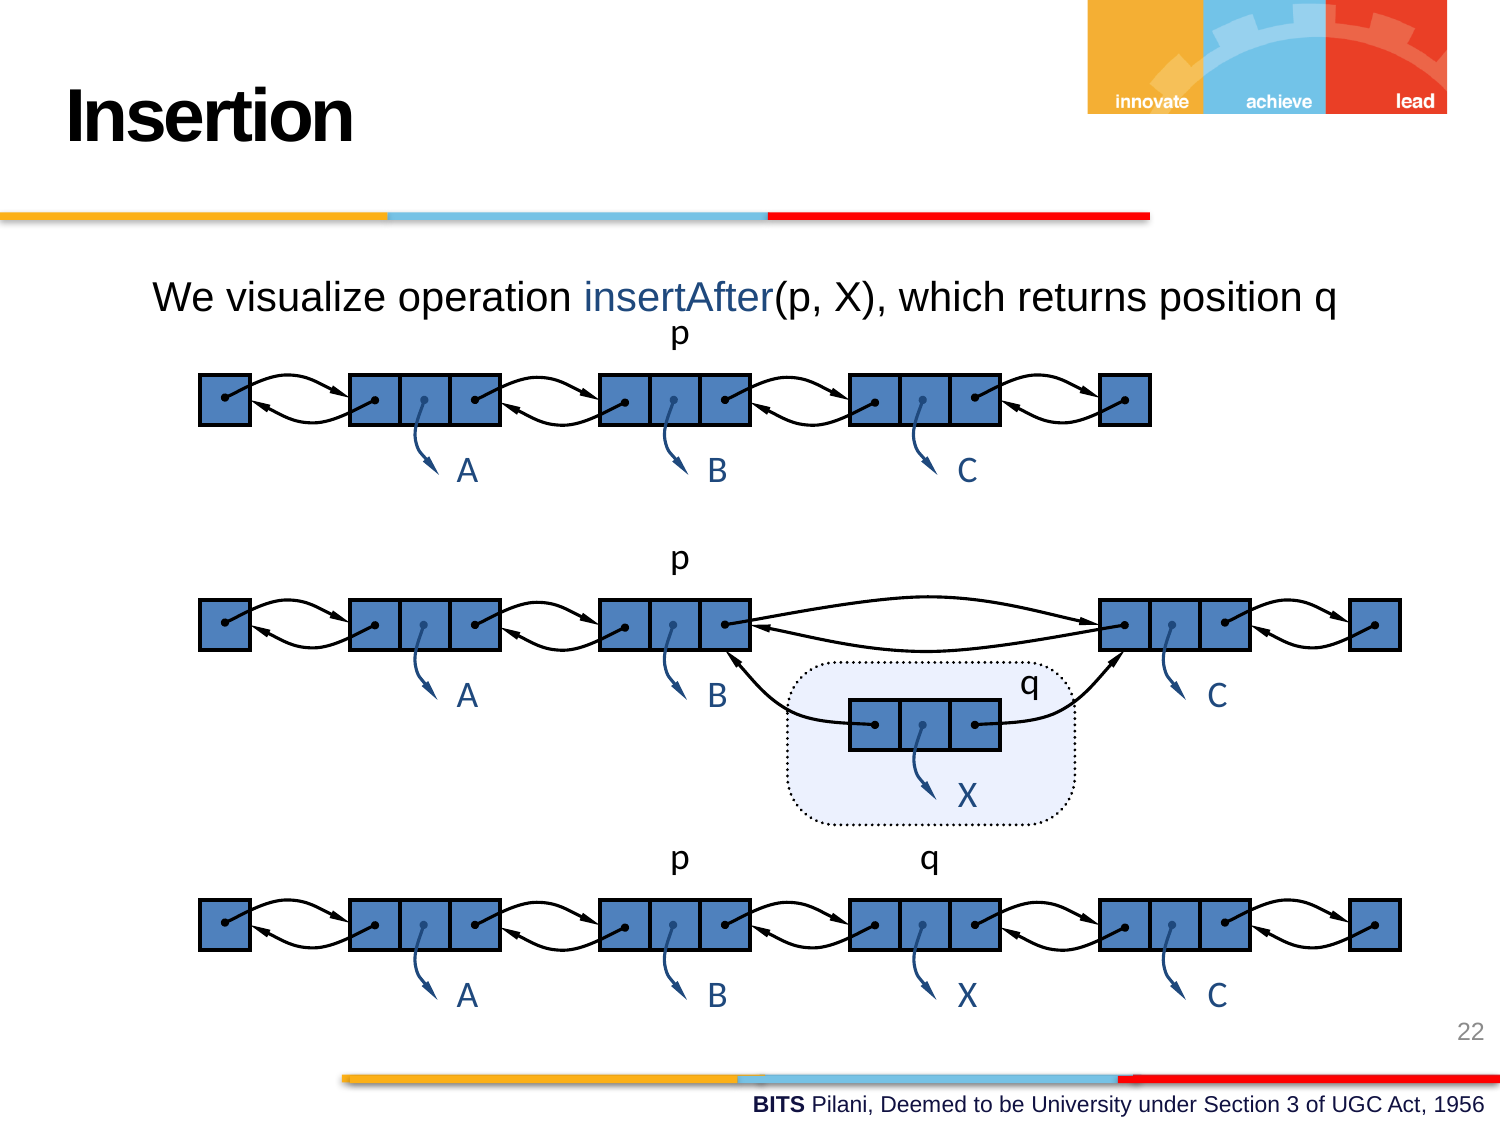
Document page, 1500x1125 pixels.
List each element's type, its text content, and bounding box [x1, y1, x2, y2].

text_box [849, 699, 900, 750]
text_box [913, 721, 937, 800]
text_box [1249, 921, 1380, 948]
text_box [913, 920, 937, 1000]
text_box [650, 600, 699, 650]
text_box [399, 600, 450, 650]
text_box C [1187, 662, 1248, 723]
text_box q [999, 649, 1061, 710]
text_box [900, 699, 950, 750]
text_box [1350, 900, 1400, 950]
text_box [220, 374, 351, 402]
text_box [220, 899, 351, 927]
text_box [699, 900, 750, 950]
text_box [999, 923, 1130, 951]
text_box [720, 596, 1094, 629]
text_box [600, 375, 650, 425]
text_box [399, 900, 450, 950]
text_box p [650, 299, 711, 360]
text_box We visualize operation insertAfter(p, X), which returns position q [137, 262, 1425, 363]
text_box [664, 620, 687, 700]
text_box [950, 900, 1000, 950]
text_box B [687, 962, 748, 1023]
text_box [970, 659, 1119, 730]
text_box [720, 902, 849, 929]
text_box C [1187, 962, 1248, 1023]
text_box [1254, 599, 1351, 623]
text_box B [687, 662, 748, 723]
text_box [1350, 600, 1400, 650]
picture [1087, 0, 1448, 114]
text_box [849, 900, 900, 950]
text_box [699, 600, 750, 650]
text_box [200, 600, 250, 650]
text_box [1163, 660, 1186, 700]
text_box [200, 900, 250, 950]
text_box [749, 624, 1094, 652]
text_box [1220, 899, 1351, 927]
text_box [650, 900, 699, 950]
text_box q [900, 824, 961, 885]
text_box [787, 703, 1075, 825]
text_box [900, 900, 950, 950]
text_box [1100, 900, 1149, 950]
text_box [1200, 900, 1250, 950]
text_box [1149, 900, 1200, 950]
text_box [399, 375, 450, 425]
text_box [699, 375, 750, 425]
text_box [470, 602, 600, 629]
text_box [1004, 374, 1101, 398]
list Insertion [50, 24, 1088, 213]
text_box [414, 395, 437, 474]
text_box [450, 900, 500, 950]
text_box [499, 923, 630, 951]
text_box [350, 600, 399, 650]
text_box [724, 649, 880, 730]
text_box [950, 699, 1000, 750]
text_box p [650, 524, 711, 585]
text_box [913, 435, 937, 475]
text_box [1163, 920, 1186, 1000]
text_box [499, 623, 630, 651]
text_box A [437, 962, 498, 1023]
text_box C [937, 437, 998, 498]
text_box p [650, 824, 711, 885]
text_box [970, 902, 1100, 929]
text_box [414, 620, 437, 700]
text_box A [437, 437, 498, 498]
text_box [470, 902, 600, 929]
text_box [350, 375, 399, 425]
text_box A [437, 662, 498, 723]
text_box [470, 377, 600, 404]
text_box [750, 402, 844, 426]
text_box [249, 921, 380, 948]
text_box [720, 377, 844, 404]
text_box [249, 621, 380, 648]
text_box [499, 398, 630, 426]
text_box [1099, 599, 1251, 651]
text_box [1004, 396, 1130, 423]
slide_number 22 [1149, 1000, 1500, 1061]
text_box [600, 900, 650, 950]
text_box X [937, 762, 998, 823]
text_box [450, 375, 500, 425]
text_box [664, 920, 687, 1000]
text_box [795, 662, 999, 711]
text_box [450, 600, 500, 650]
text_box [220, 599, 351, 627]
text_box [1254, 621, 1380, 648]
text_box [664, 395, 687, 474]
text_box [650, 375, 699, 425]
text_box [249, 396, 380, 423]
text_box B [687, 437, 748, 498]
text_box [600, 600, 650, 650]
text_box [750, 921, 880, 948]
text_box X [937, 962, 998, 1023]
text_box [350, 900, 399, 950]
text_box [200, 375, 250, 425]
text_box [849, 374, 1001, 426]
text_box [414, 920, 437, 1000]
text_box [1100, 375, 1150, 425]
